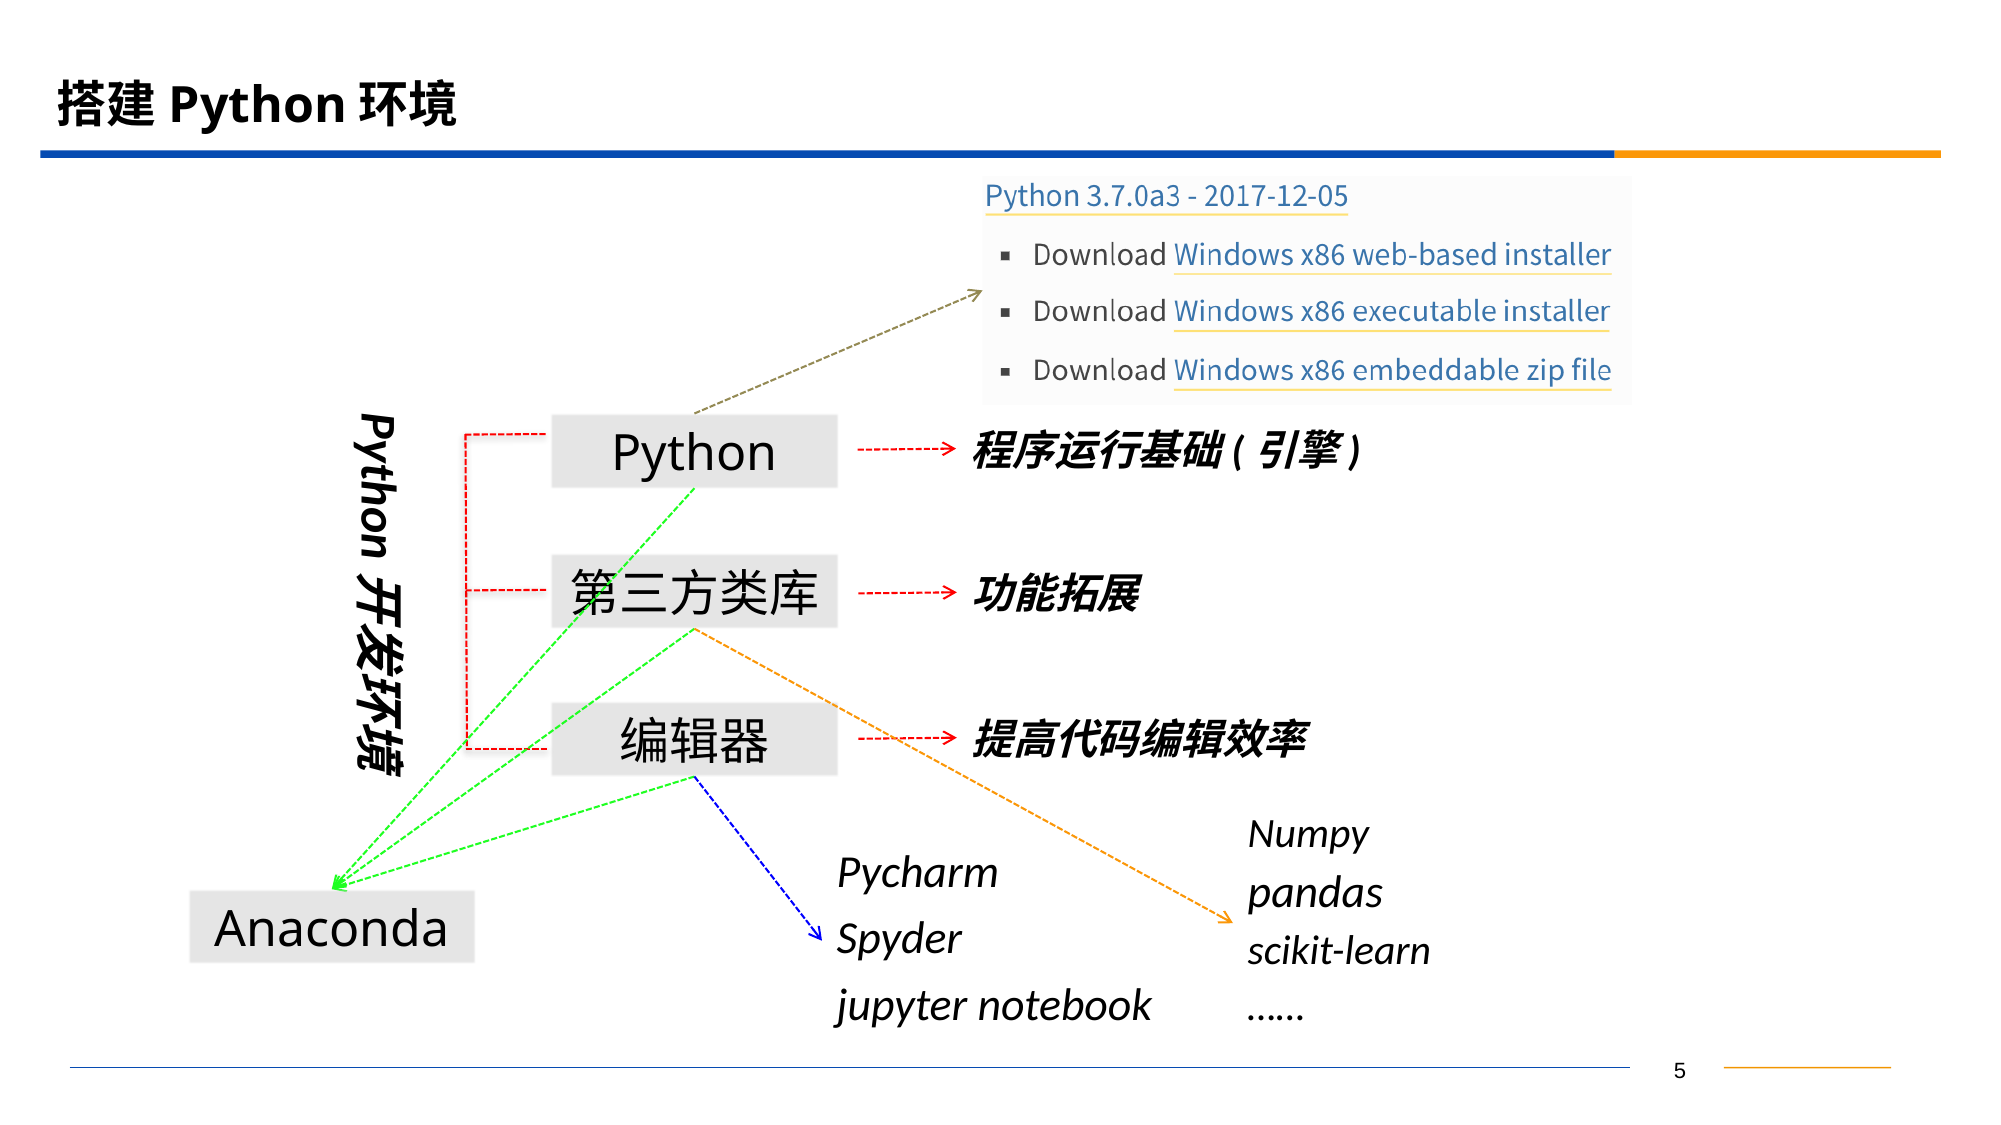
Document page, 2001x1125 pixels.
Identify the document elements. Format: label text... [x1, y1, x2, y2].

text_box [858, 559, 1231, 626]
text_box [187, 488, 695, 965]
title 搭建Python环境 [41, 58, 1842, 146]
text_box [857, 422, 1403, 483]
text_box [694, 777, 1176, 1051]
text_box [327, 389, 839, 628]
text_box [694, 176, 1632, 414]
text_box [694, 629, 1476, 1053]
